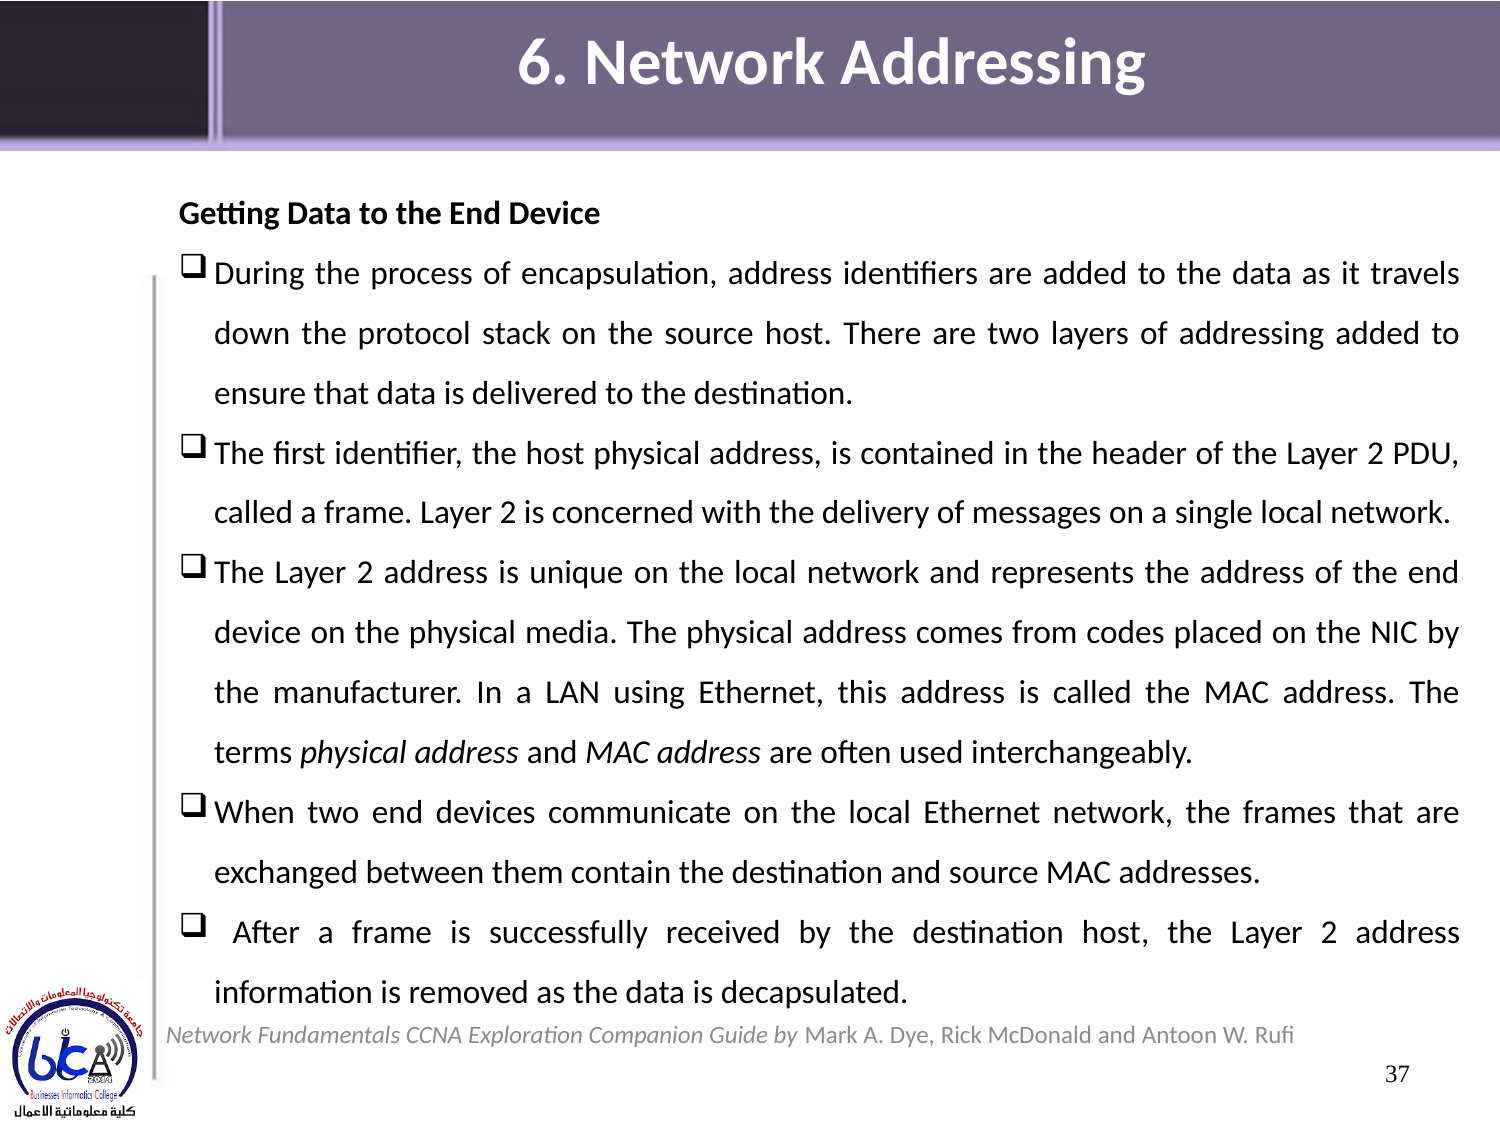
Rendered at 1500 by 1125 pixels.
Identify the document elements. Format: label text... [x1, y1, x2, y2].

picture [0, 1, 1500, 151]
picture [0, 275, 179, 1125]
text_box Getting Data to the End Device During the process of encapsulation, address identifiers are added to the data as it travels down the protocol stack on the source host. There are two layers of addressing added to ensure that data is delivered to the destination. The first identifier, the host physical address, is contained in the header of the Layer 2 PDU, called a frame. Layer 2 is concerned with the delivery of messages on a single local network. The Layer 2 address is unique on the local network and represents the address of the end device on the physical media. The physical address comes from codes placed on the NIC by the manufacturer. In a LAN using Ethernet, this address is called the MAC address. The terms physical address and MAC address are often used interchangeably. When two end devices communicate on the local Ethernet network, the frames that are exchanged between them contain the destination and source MAC addresses. After a frame is successfully received by the destination host, the Layer 2 address information is removed as the data is decapsulated. [164, 163, 1477, 1004]
slide_number 37 [1074, 1063, 1425, 1103]
footer Network Fundamentals CCNA Exploration Companion Guide by Mark A. Dye, Rick McDonald and Antoon W. Rufi [182, 1004, 1487, 1063]
text_box 6. Network Addressing [245, 160, 1420, 265]
